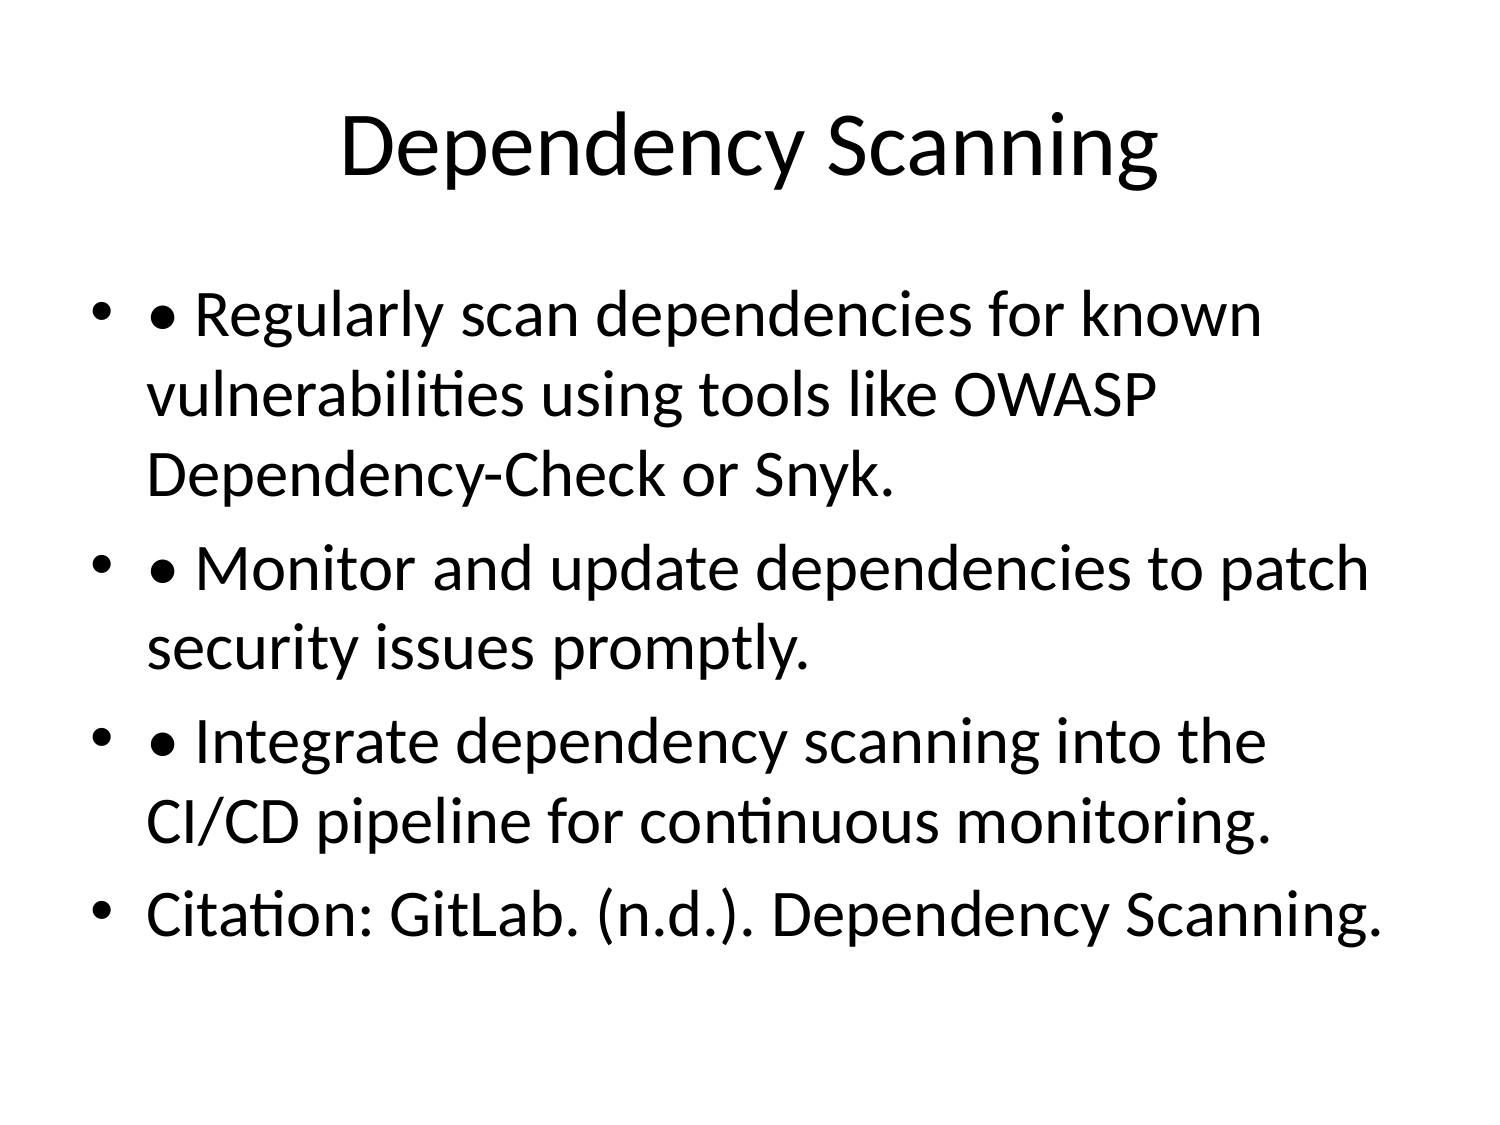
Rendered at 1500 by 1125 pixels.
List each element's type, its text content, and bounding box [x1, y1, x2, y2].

list • Regularly scan dependencies for known vulnerabilities using tools like OWASP Dependency-Check or Snyk. • Monitor and update dependencies to patch security issues promptly. • Integrate dependency scanning into the CI/CD pipeline for continuous monitoring. Citation: GitLab. (n.d.). Dependency Scanning. [75, 262, 1425, 1005]
title Dependency Scanning [75, 45, 1425, 233]
